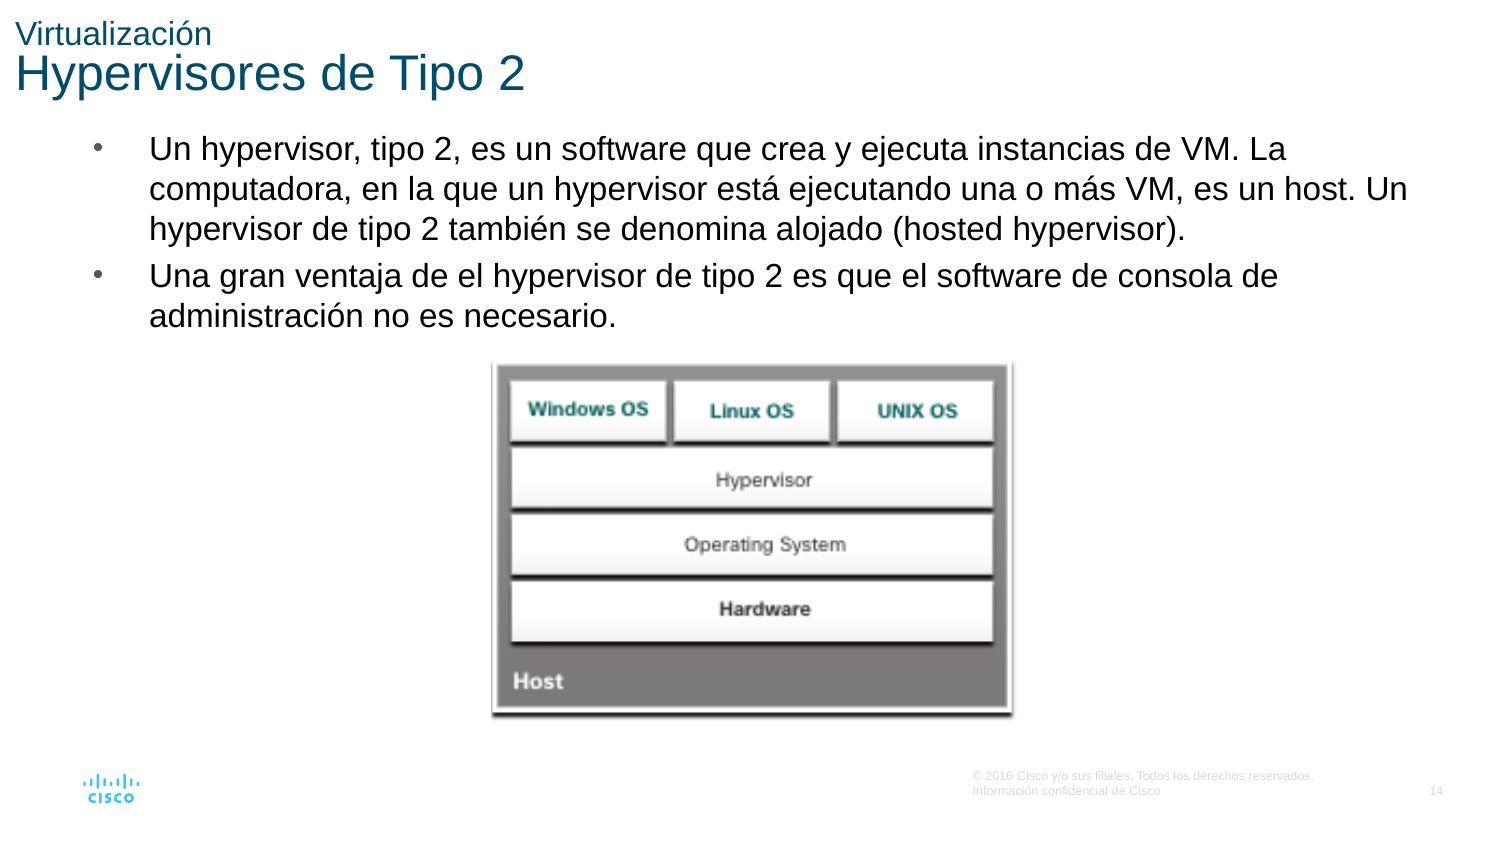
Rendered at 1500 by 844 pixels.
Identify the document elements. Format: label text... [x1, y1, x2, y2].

list Un hypervisor, tipo 2, es un software que crea y ejecuta instancias de VM. La computadora, en la que un hypervisor está ejecutando una o más VM, es un host. Un hypervisor de tipo 2 también se denomina alojado (hosted hypervisor). Una gran ventaja de el hypervisor de tipo 2 es que el software de consola de administración no es necesario. [77, 120, 1437, 337]
picture [491, 354, 1023, 726]
title Virtualización Hypervisores de Tipo 2 [0, 0, 1369, 121]
